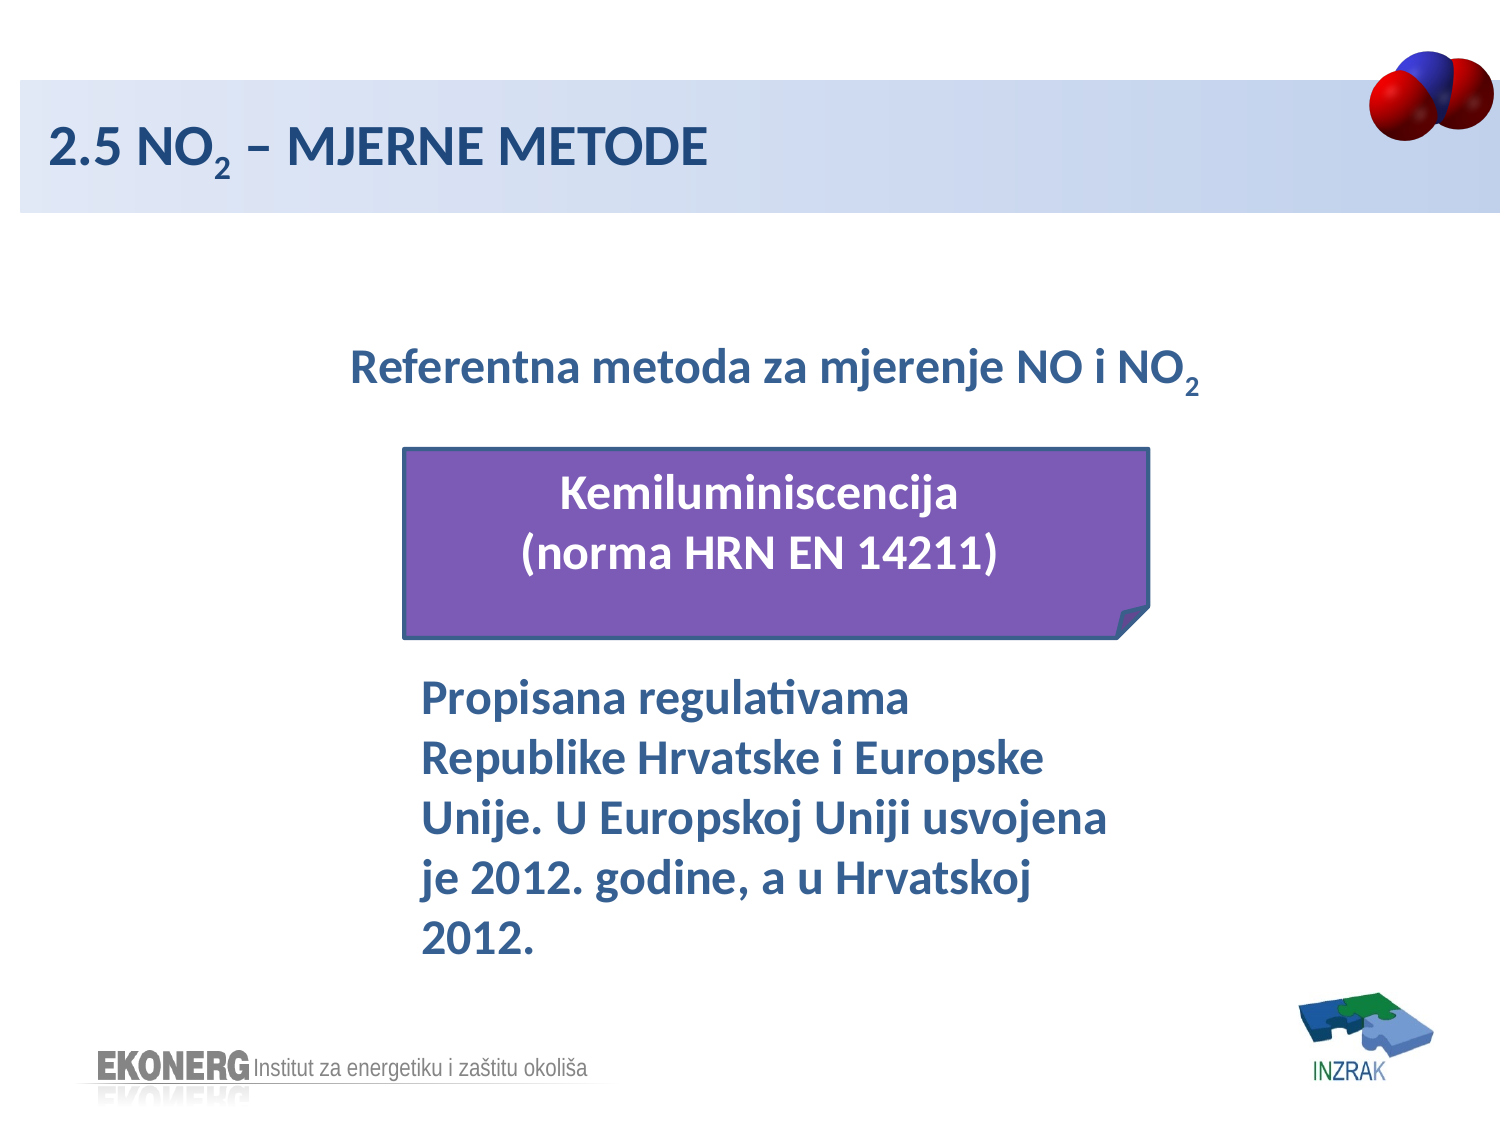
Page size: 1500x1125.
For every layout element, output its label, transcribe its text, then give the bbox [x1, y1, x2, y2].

text_box Propisana regulativama Republike Hrvatske i Europske Unije. U Europskoj Uniji usvojena je 2012. godine, a u Hrvatskoj 2012. [406, 656, 1139, 1032]
text_box Referentna metoda za mjerenje NO i NO2 [88, 326, 1447, 410]
text_box Kemiluminiscencija (norma HRN EN 14211) [411, 452, 1109, 648]
picture [1298, 992, 1434, 1088]
picture [1363, 44, 1500, 148]
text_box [61, 1038, 636, 1112]
title 2.5 NO2 – MJERNE METODE [20, 80, 1500, 213]
text_box [402, 446, 1151, 641]
